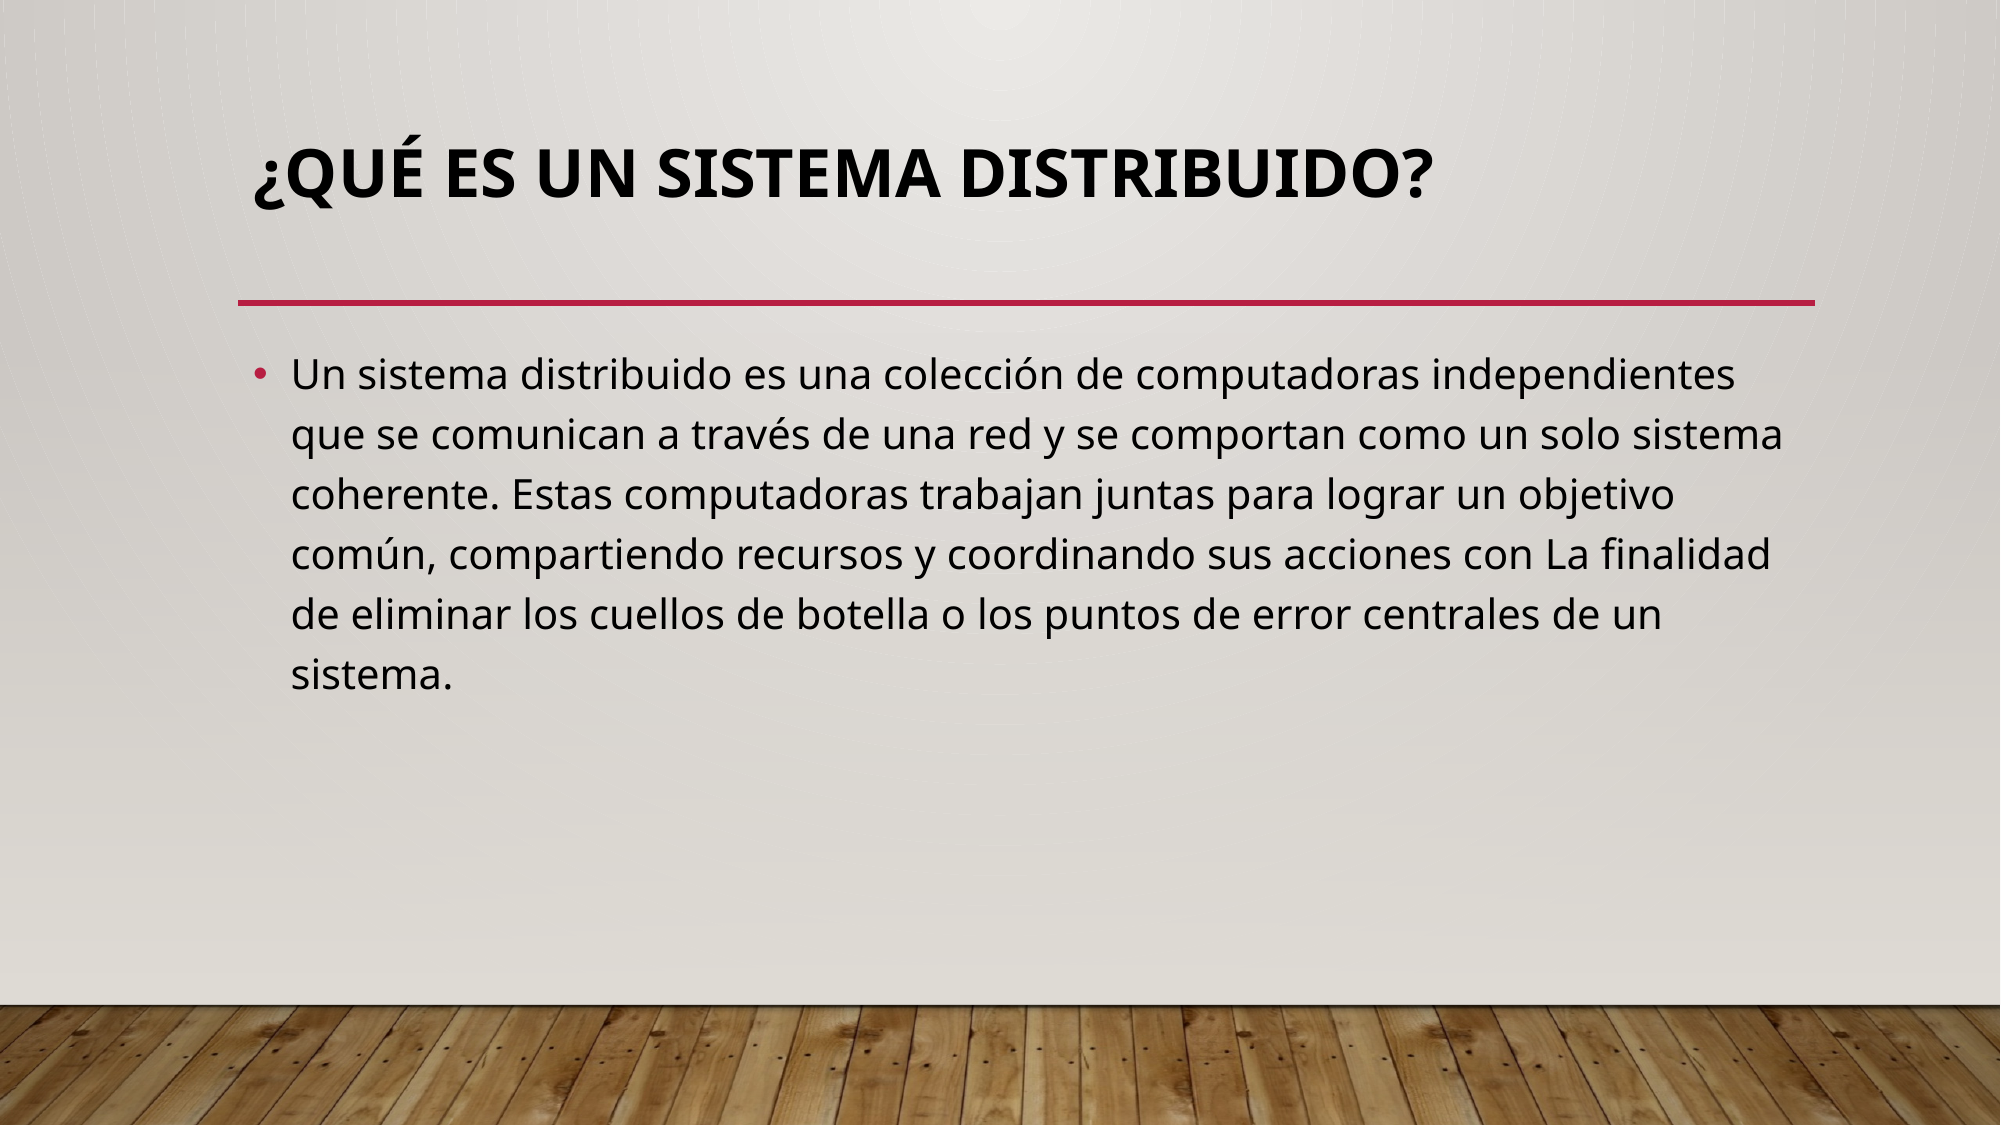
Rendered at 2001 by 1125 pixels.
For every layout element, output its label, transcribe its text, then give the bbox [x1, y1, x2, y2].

list Un sistema distribuido es una colección de computadoras independientes que se comunican a través de una red y se comportan como un solo sistema coherente. Estas computadoras trabajan juntas para lograr un objetivo común, compartiendo recursos y coordinando sus acciones con La finalidad de eliminar los cuellos de botella o los puntos de error centrales de un sistema. [238, 330, 1814, 897]
picture [0, 1005, 2000, 1125]
title ¿Qué es un sistema distribuido? [238, 131, 1814, 305]
